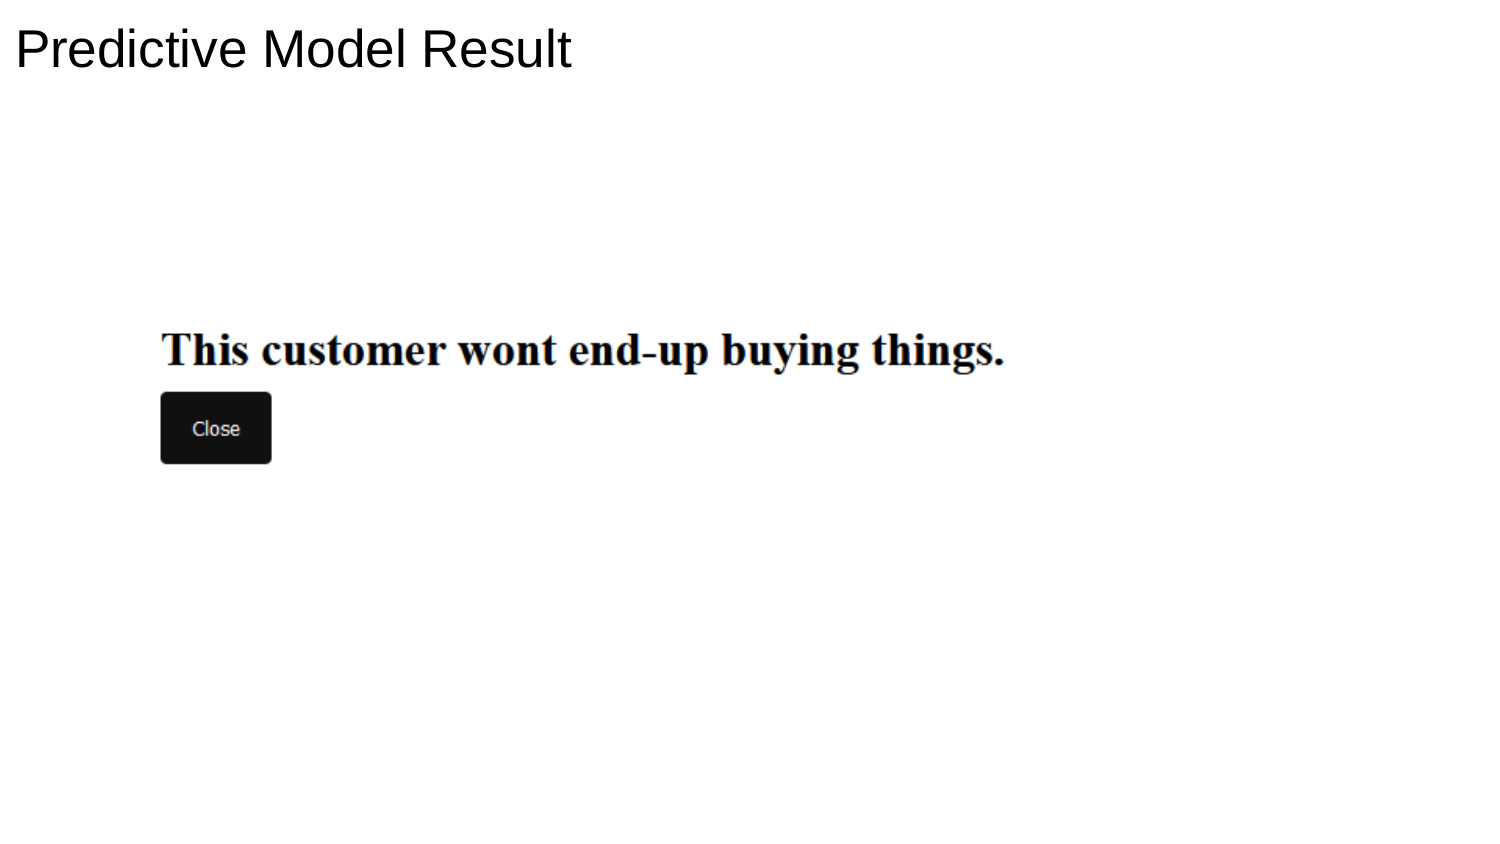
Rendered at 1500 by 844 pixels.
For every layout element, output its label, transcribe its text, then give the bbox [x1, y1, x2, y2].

title Predictive Model Result [0, 0, 1398, 94]
picture [128, 282, 1207, 510]
